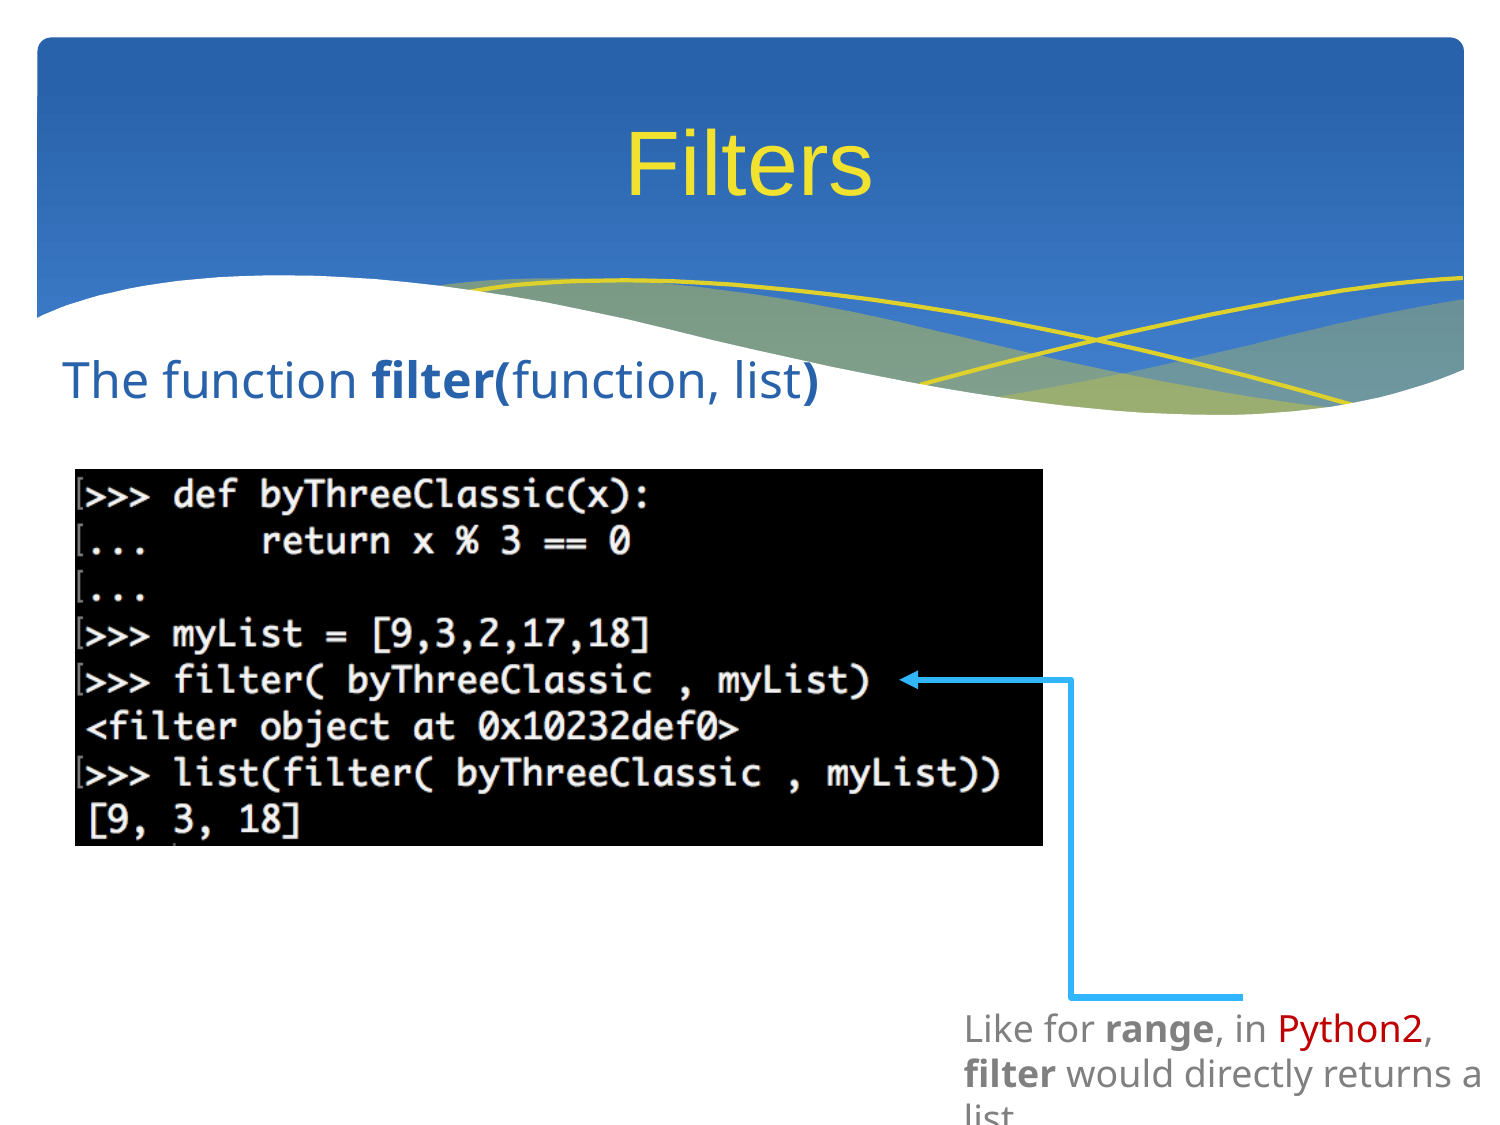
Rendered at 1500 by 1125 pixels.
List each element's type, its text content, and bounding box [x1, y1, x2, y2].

title Filters [75, 55, 1425, 261]
picture [74, 469, 1043, 846]
list The function filter(function, list) [47, 341, 1453, 1007]
text_box Like for range, in Python2, filter would directly returns a list [899, 997, 1500, 1125]
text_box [898, 679, 1244, 998]
